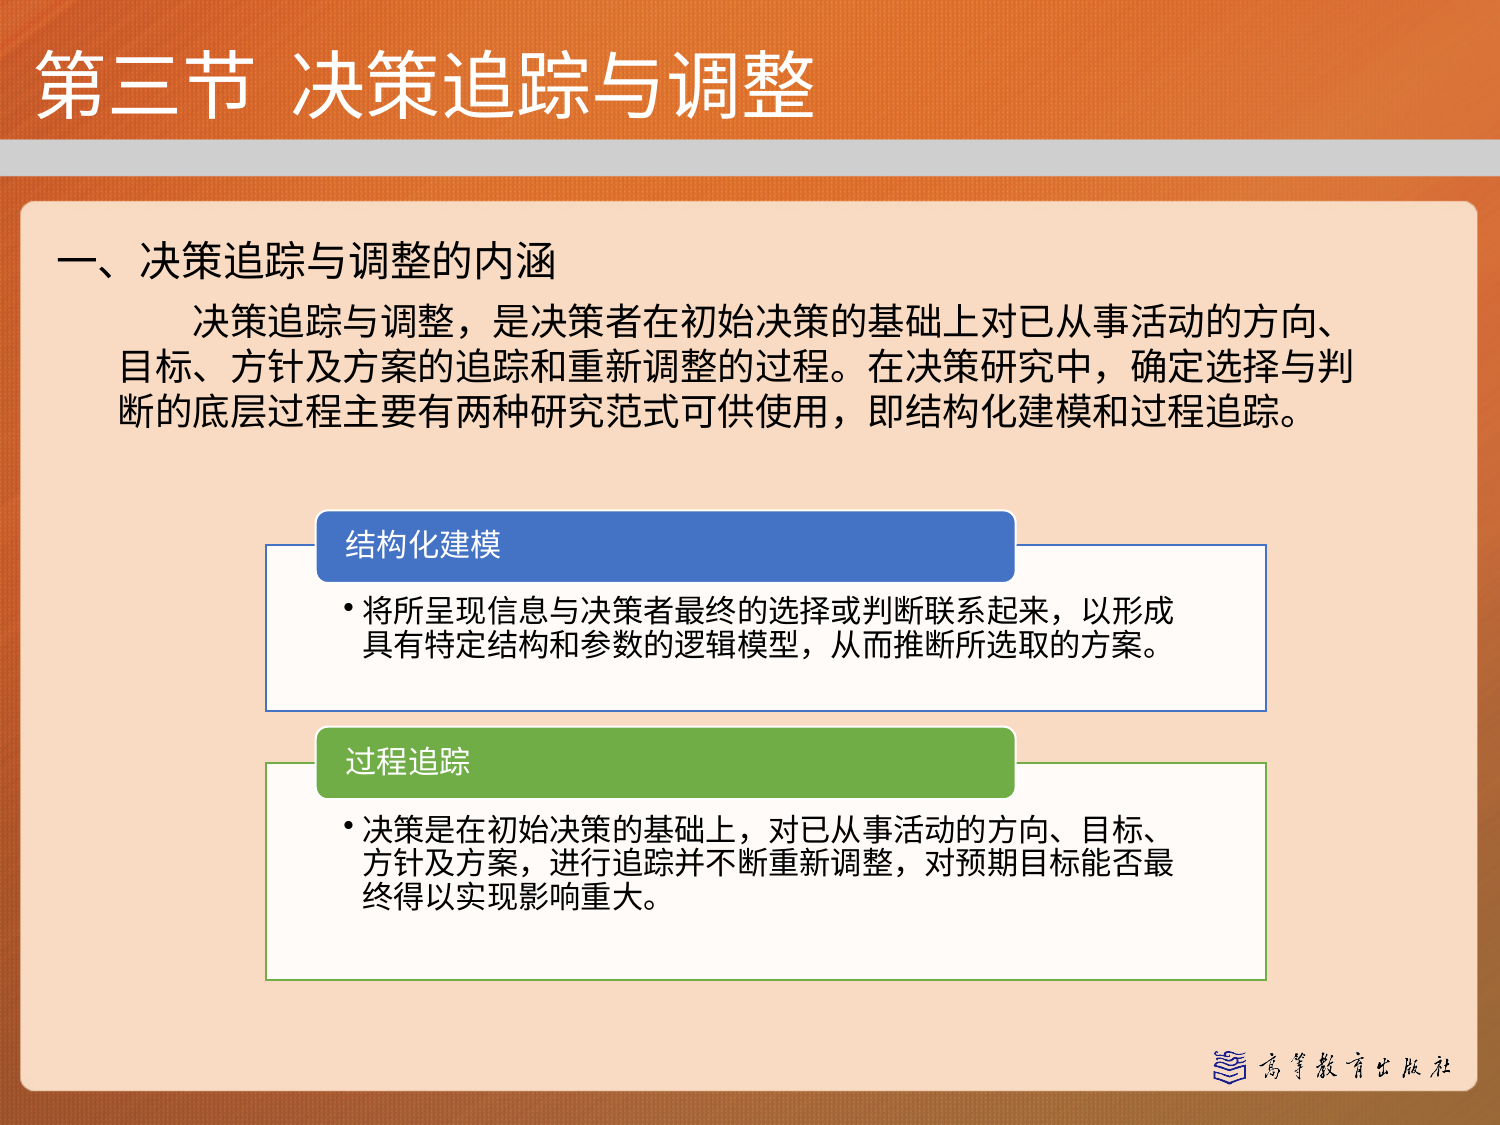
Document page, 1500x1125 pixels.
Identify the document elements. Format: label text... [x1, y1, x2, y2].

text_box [265, 469, 1266, 1021]
text_box 决策追踪与调整，是决策者在初始决策的基础上对已从事活动的方向、目标、方针及方案的追踪和重新调整的过程。在决策研究中，确定选择与判断的底层过程主要有两种研究范式可供使用，即结构化建模和过程追踪。 [103, 290, 1397, 457]
picture [0, 0, 1500, 1125]
text_box 第三节 决策追踪与调整 [17, 30, 1185, 147]
text_box 一、决策追踪与调整的内涵 [41, 195, 1176, 324]
